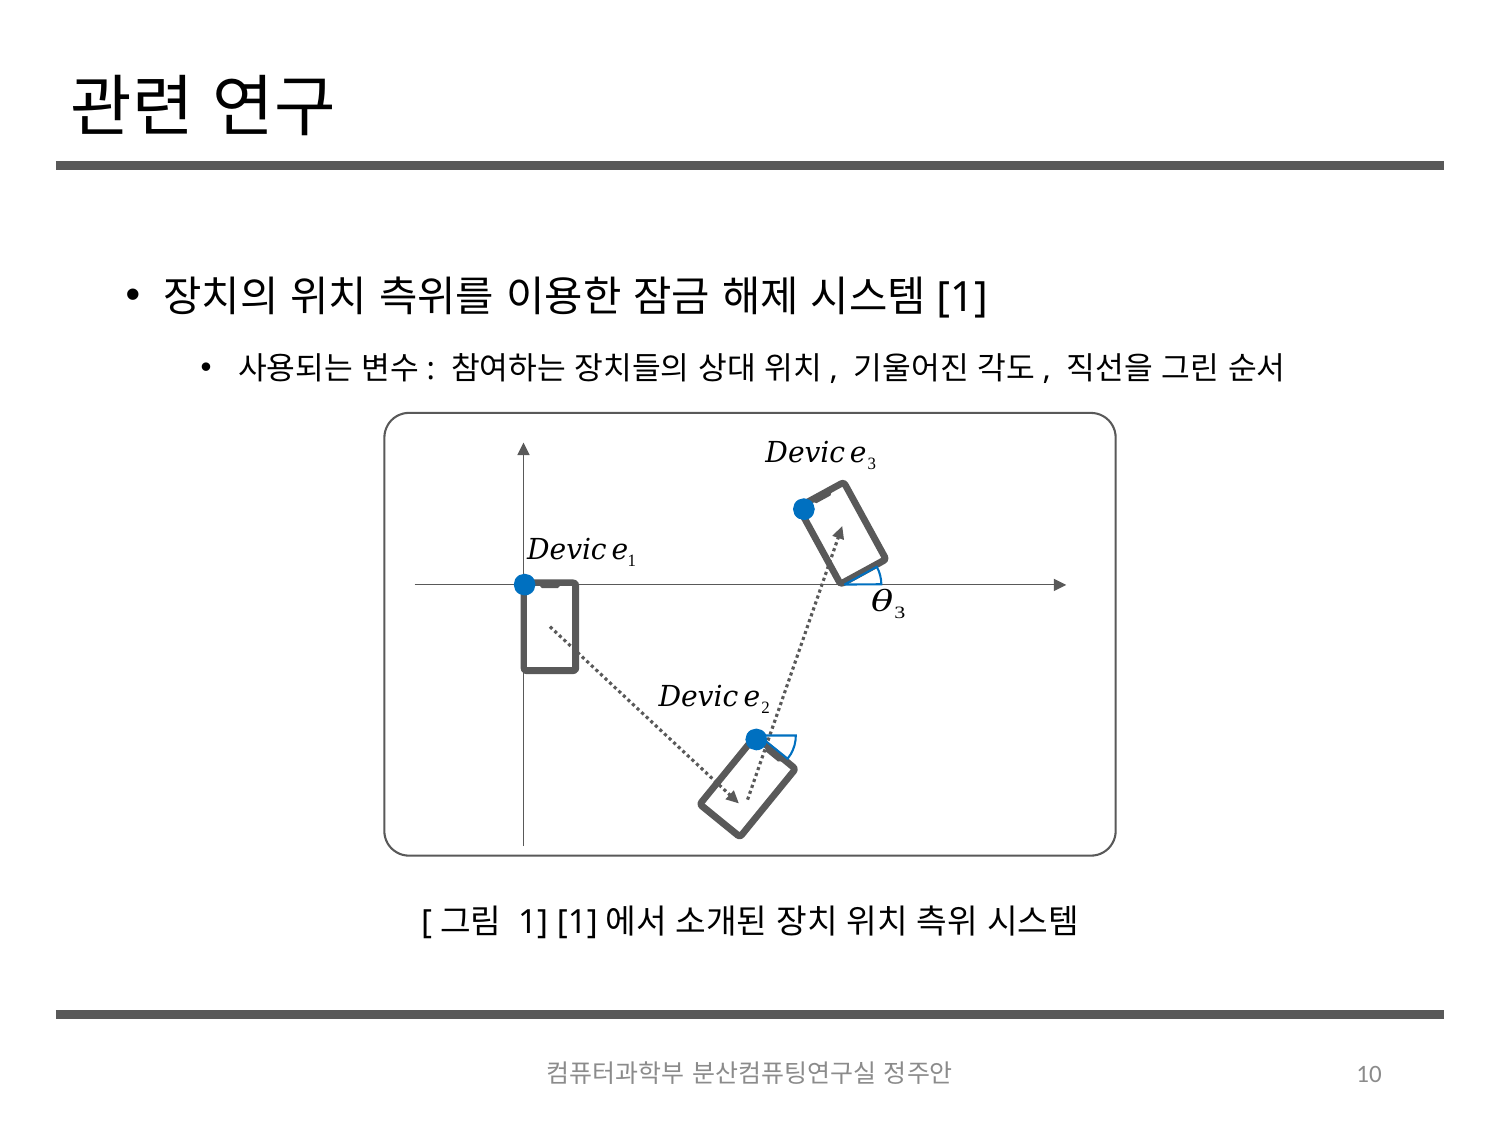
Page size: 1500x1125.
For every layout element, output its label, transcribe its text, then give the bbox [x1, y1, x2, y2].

list 장치의 위치 측위를 이용한 잠금 해제 시스템[1] 사용되는 변수: 참여하는 장치들의 상대 위치, 기울어진 각도, 직선을 그린 순서 [110, 236, 1390, 785]
title 관련 연구 [55, 65, 1445, 154]
slide_number 10 [1059, 1042, 1397, 1103]
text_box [384, 412, 1116, 856]
footer 컴퓨터과학부 분산컴퓨팅연구실 정주안 [496, 1042, 1004, 1103]
text_box [그림 1] [1]에서 소개된 장치 위치 측위 시스템 [110, 873, 1390, 948]
